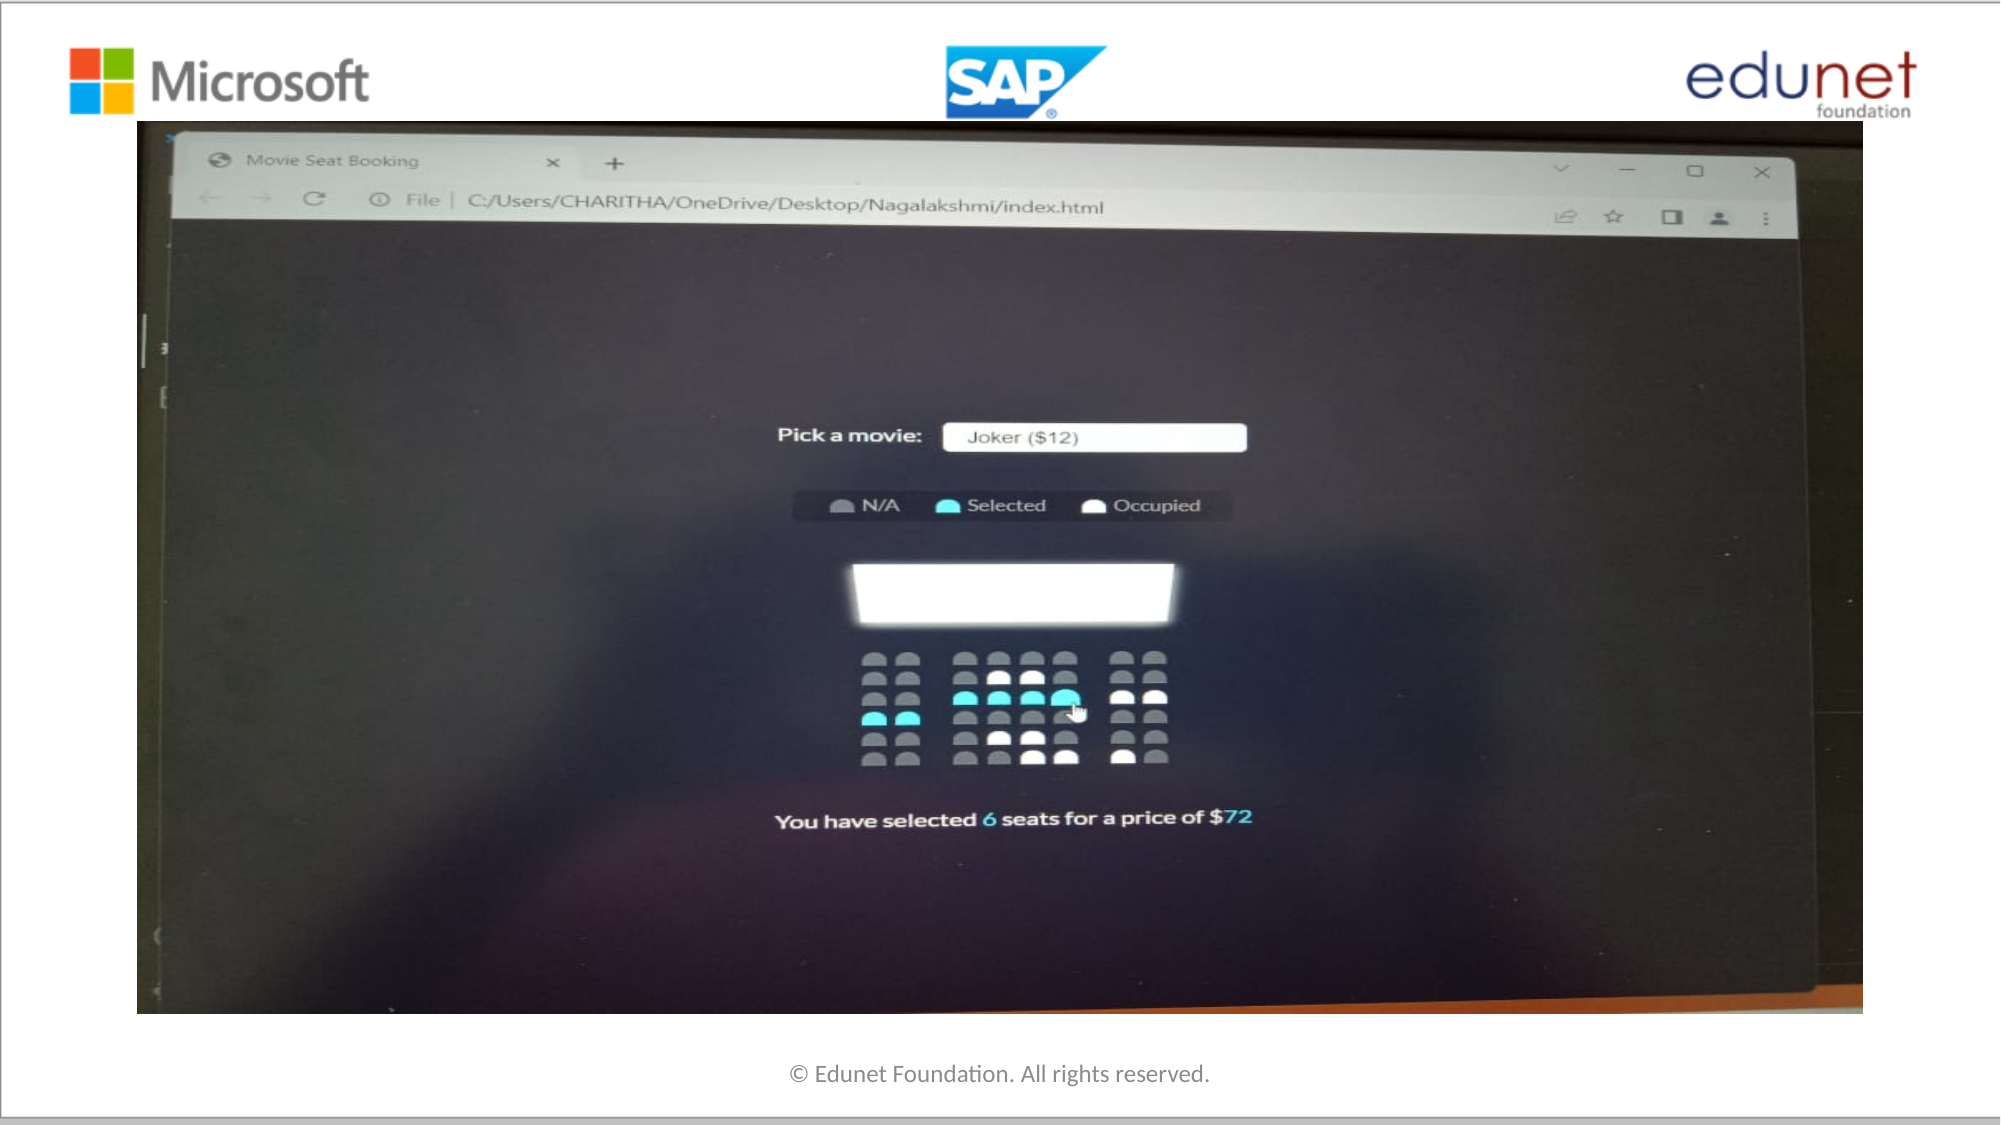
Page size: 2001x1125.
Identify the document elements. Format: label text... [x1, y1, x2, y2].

picture [0, 0, 2001, 1125]
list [137, 121, 1863, 1014]
footer © Edunet Foundation. All rights reserved. [662, 1042, 1338, 1103]
